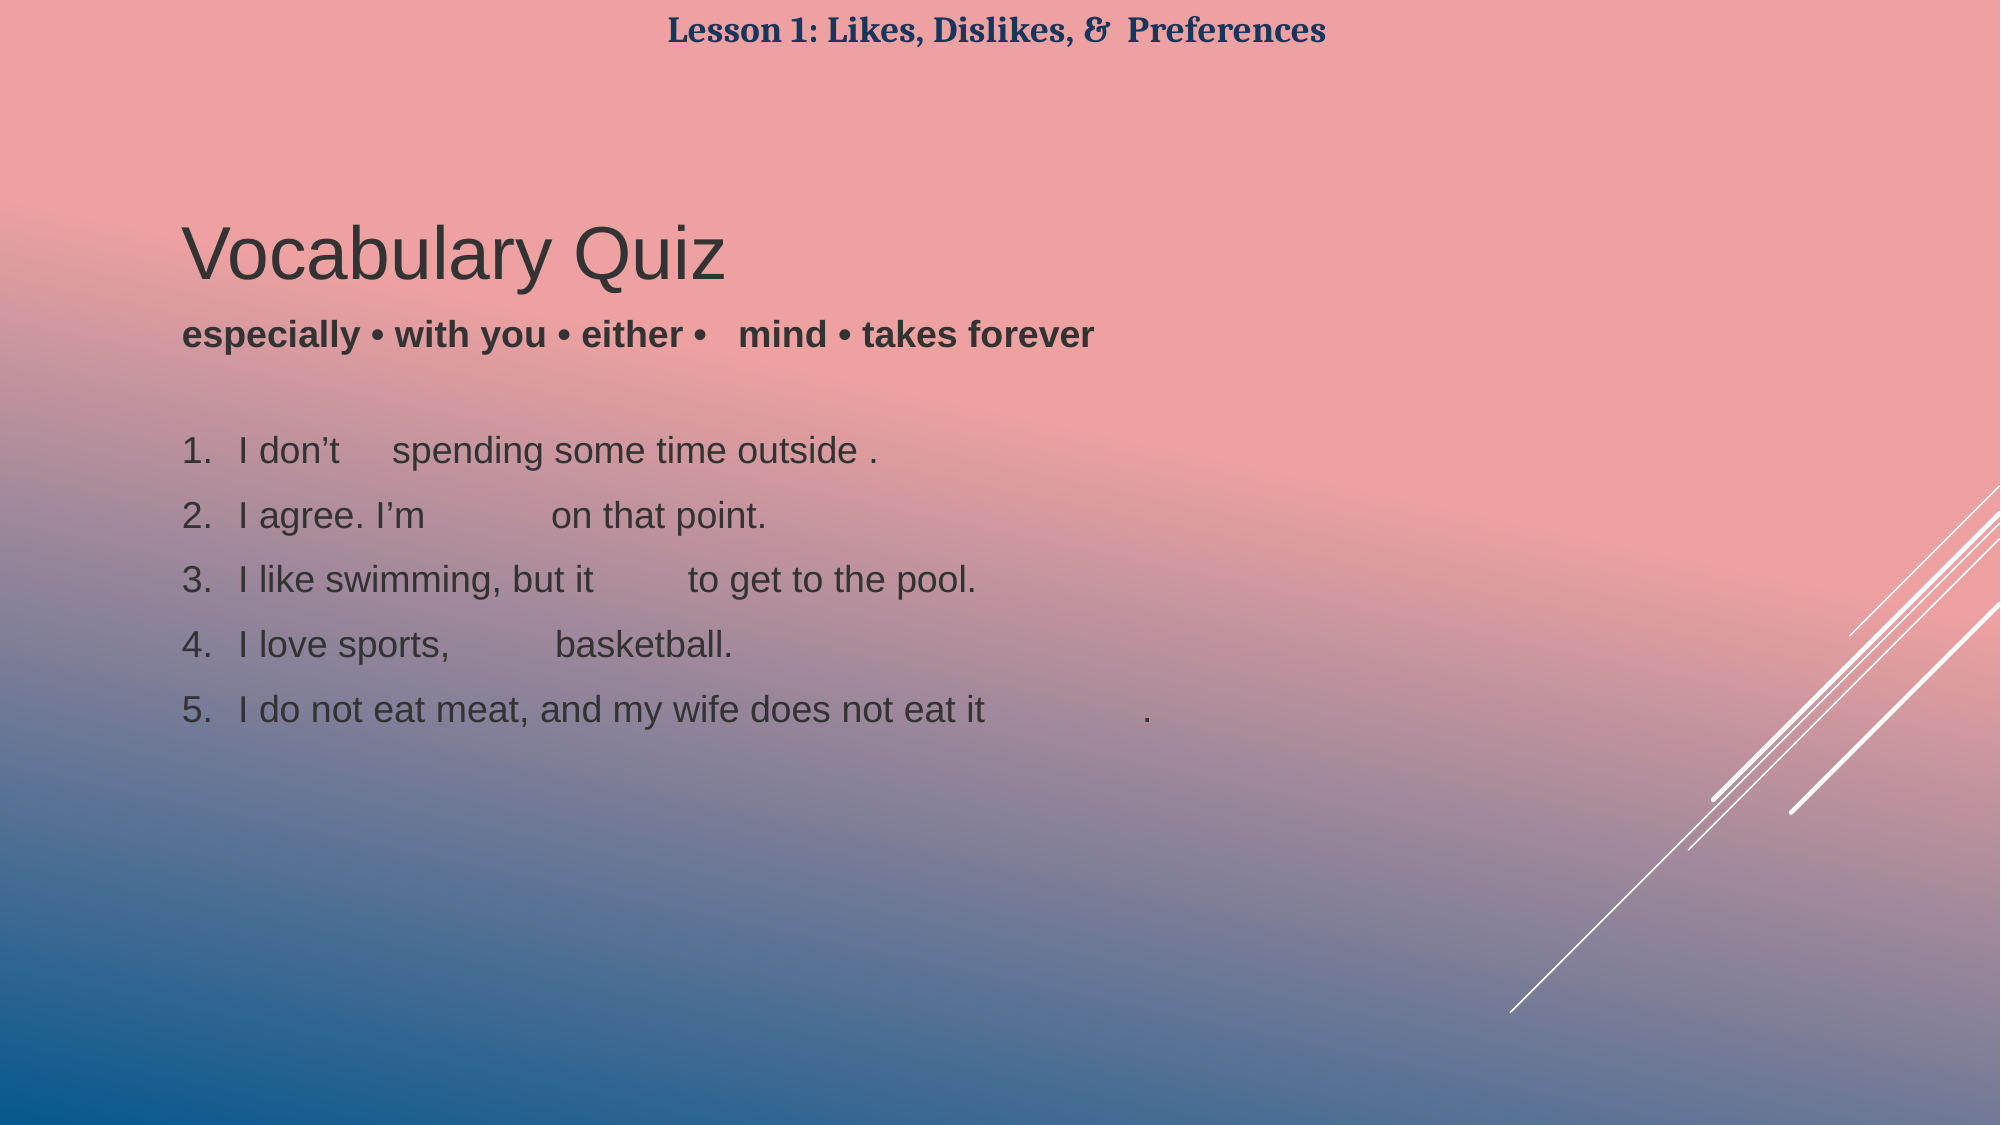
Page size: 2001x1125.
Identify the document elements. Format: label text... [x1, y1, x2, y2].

text_box Vocabulary Quiz especially • with you • either • mind • takes forever I don’t spending some time outside . I agree. I’m on that point. I like swimming, but it to get to the pool. I love sports, basketball. I do not eat meat, and my wife does not eat it . [167, 190, 1883, 738]
text_box Lesson 1: Likes, Dislikes, & Preferences [666, 0, 1394, 50]
